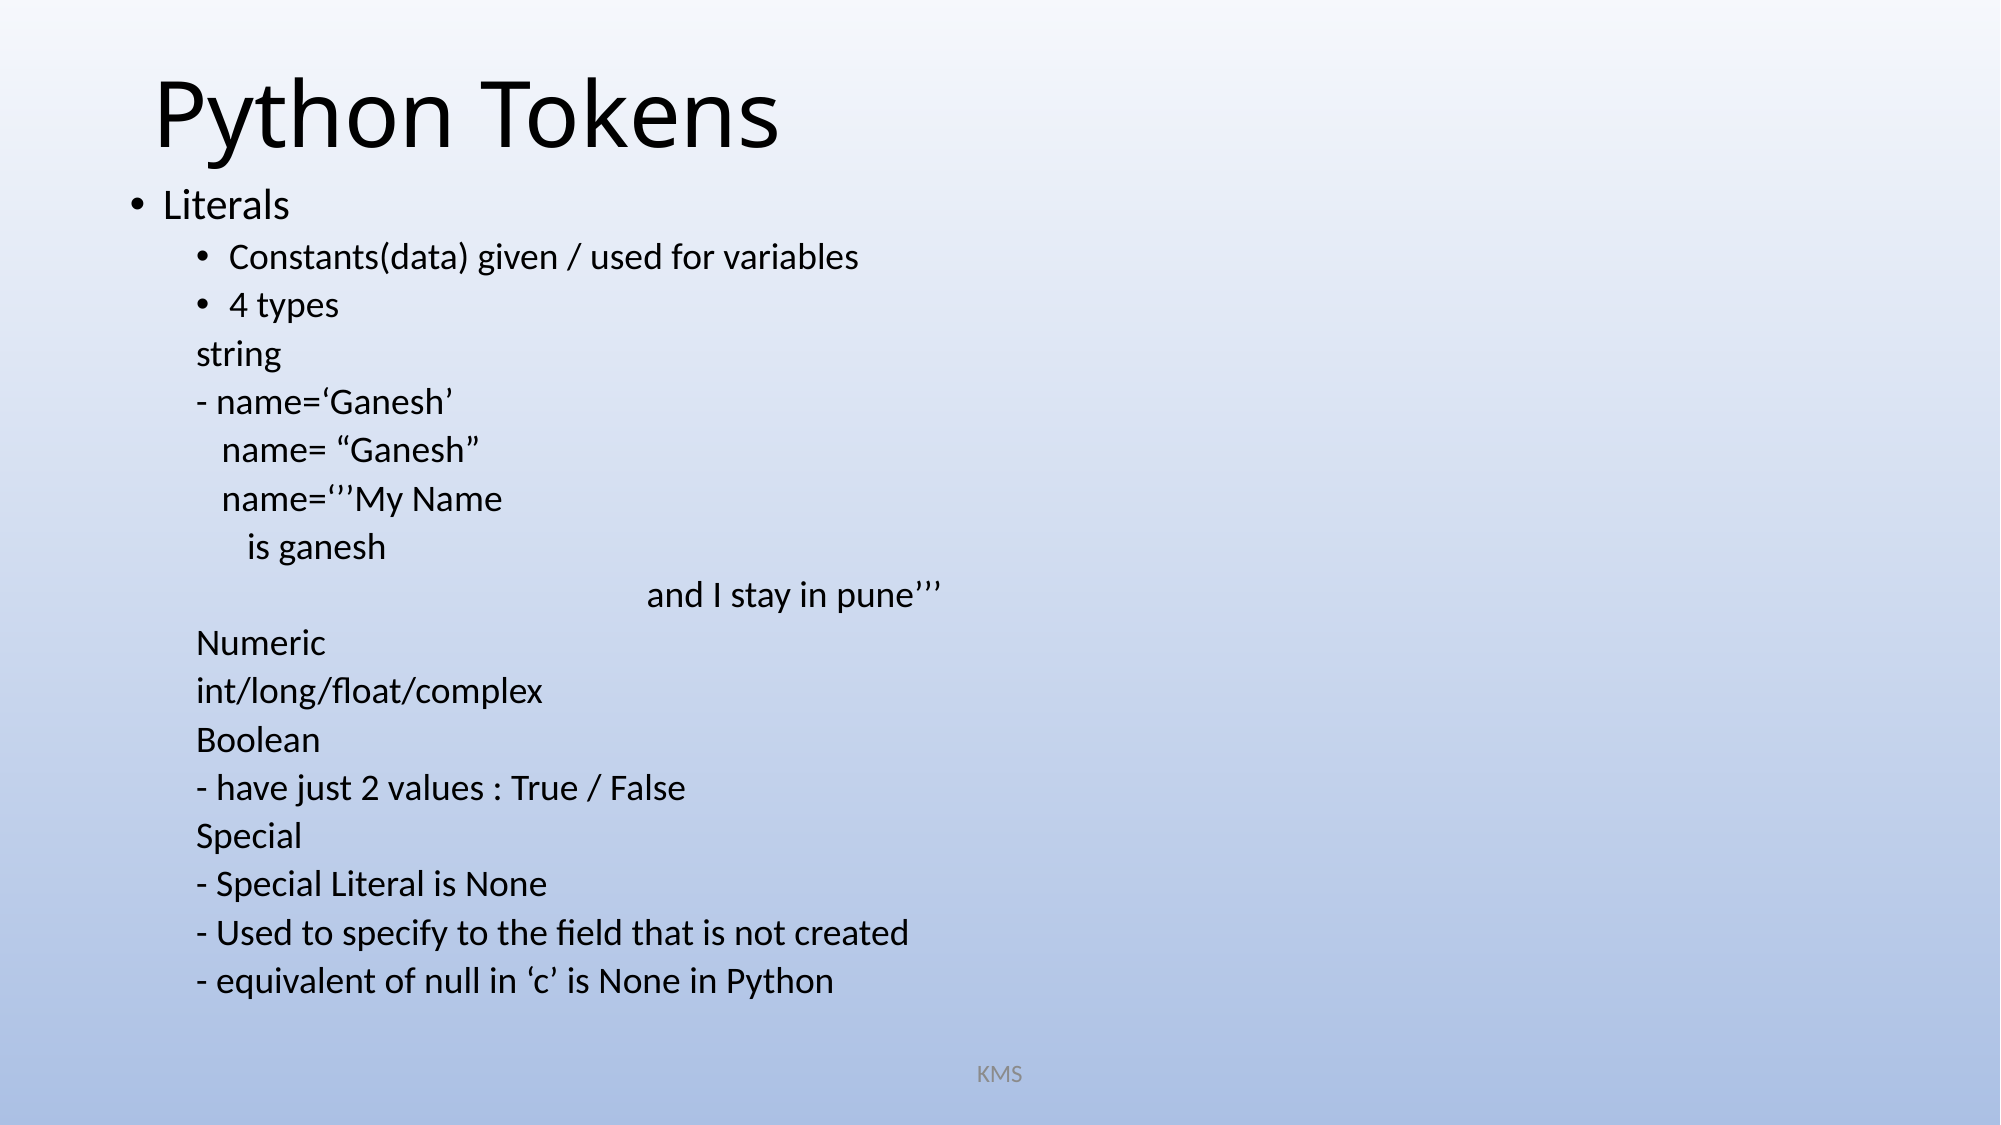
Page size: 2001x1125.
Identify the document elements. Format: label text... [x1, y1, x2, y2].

footer KMS [662, 1042, 1338, 1103]
title Python Tokens [137, 59, 1863, 174]
list Literals Constants(data) given / used for variables 4 types string - name=‘Ganesh’ name= “Ganesh” name=‘’’My Name is ganesh and I stay in pune’’’ Numeric int/long/float/complex Boolean - have just 2 values : True / False Special - Special Literal is None - Used to specify to the field that is not created - equivalent of null in ‘c’ is None in Python [114, 174, 1863, 1014]
